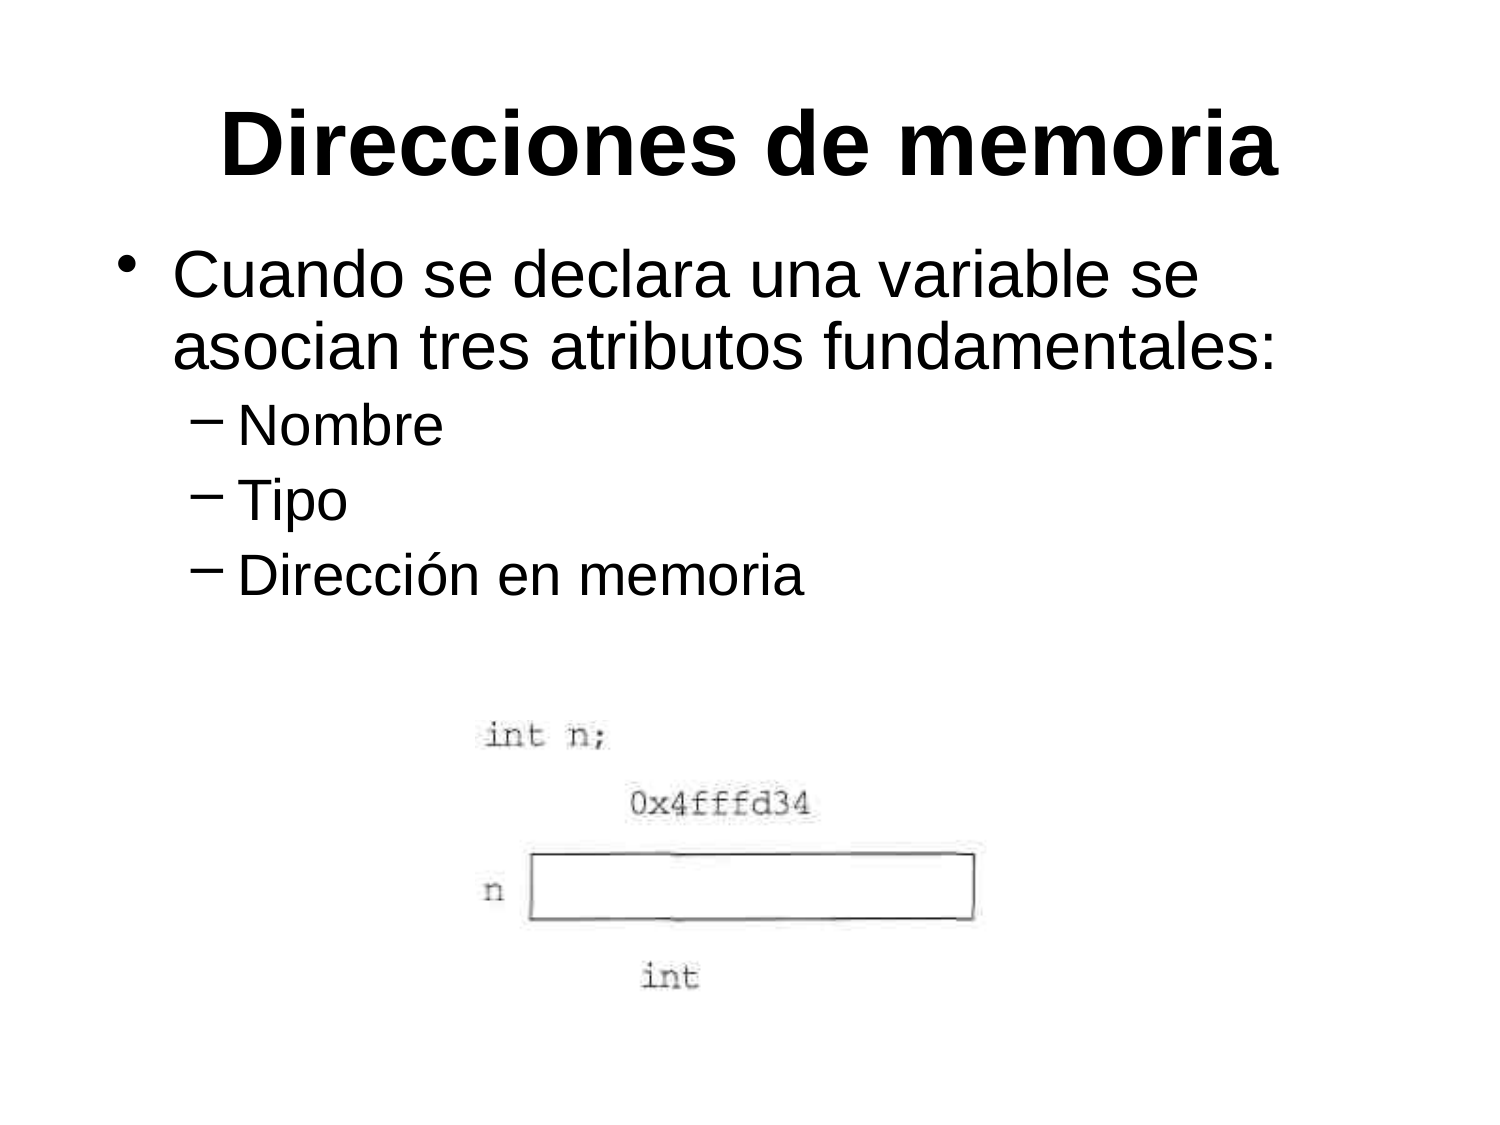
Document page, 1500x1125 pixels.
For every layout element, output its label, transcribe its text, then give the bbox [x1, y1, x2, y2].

title Direcciones de memoria [75, 45, 1425, 233]
picture [474, 720, 1015, 1014]
list Cuando se declara una variable se asocian tres atributos fundamentales: Nombre Tipo Dirección en memoria [100, 232, 1389, 635]
